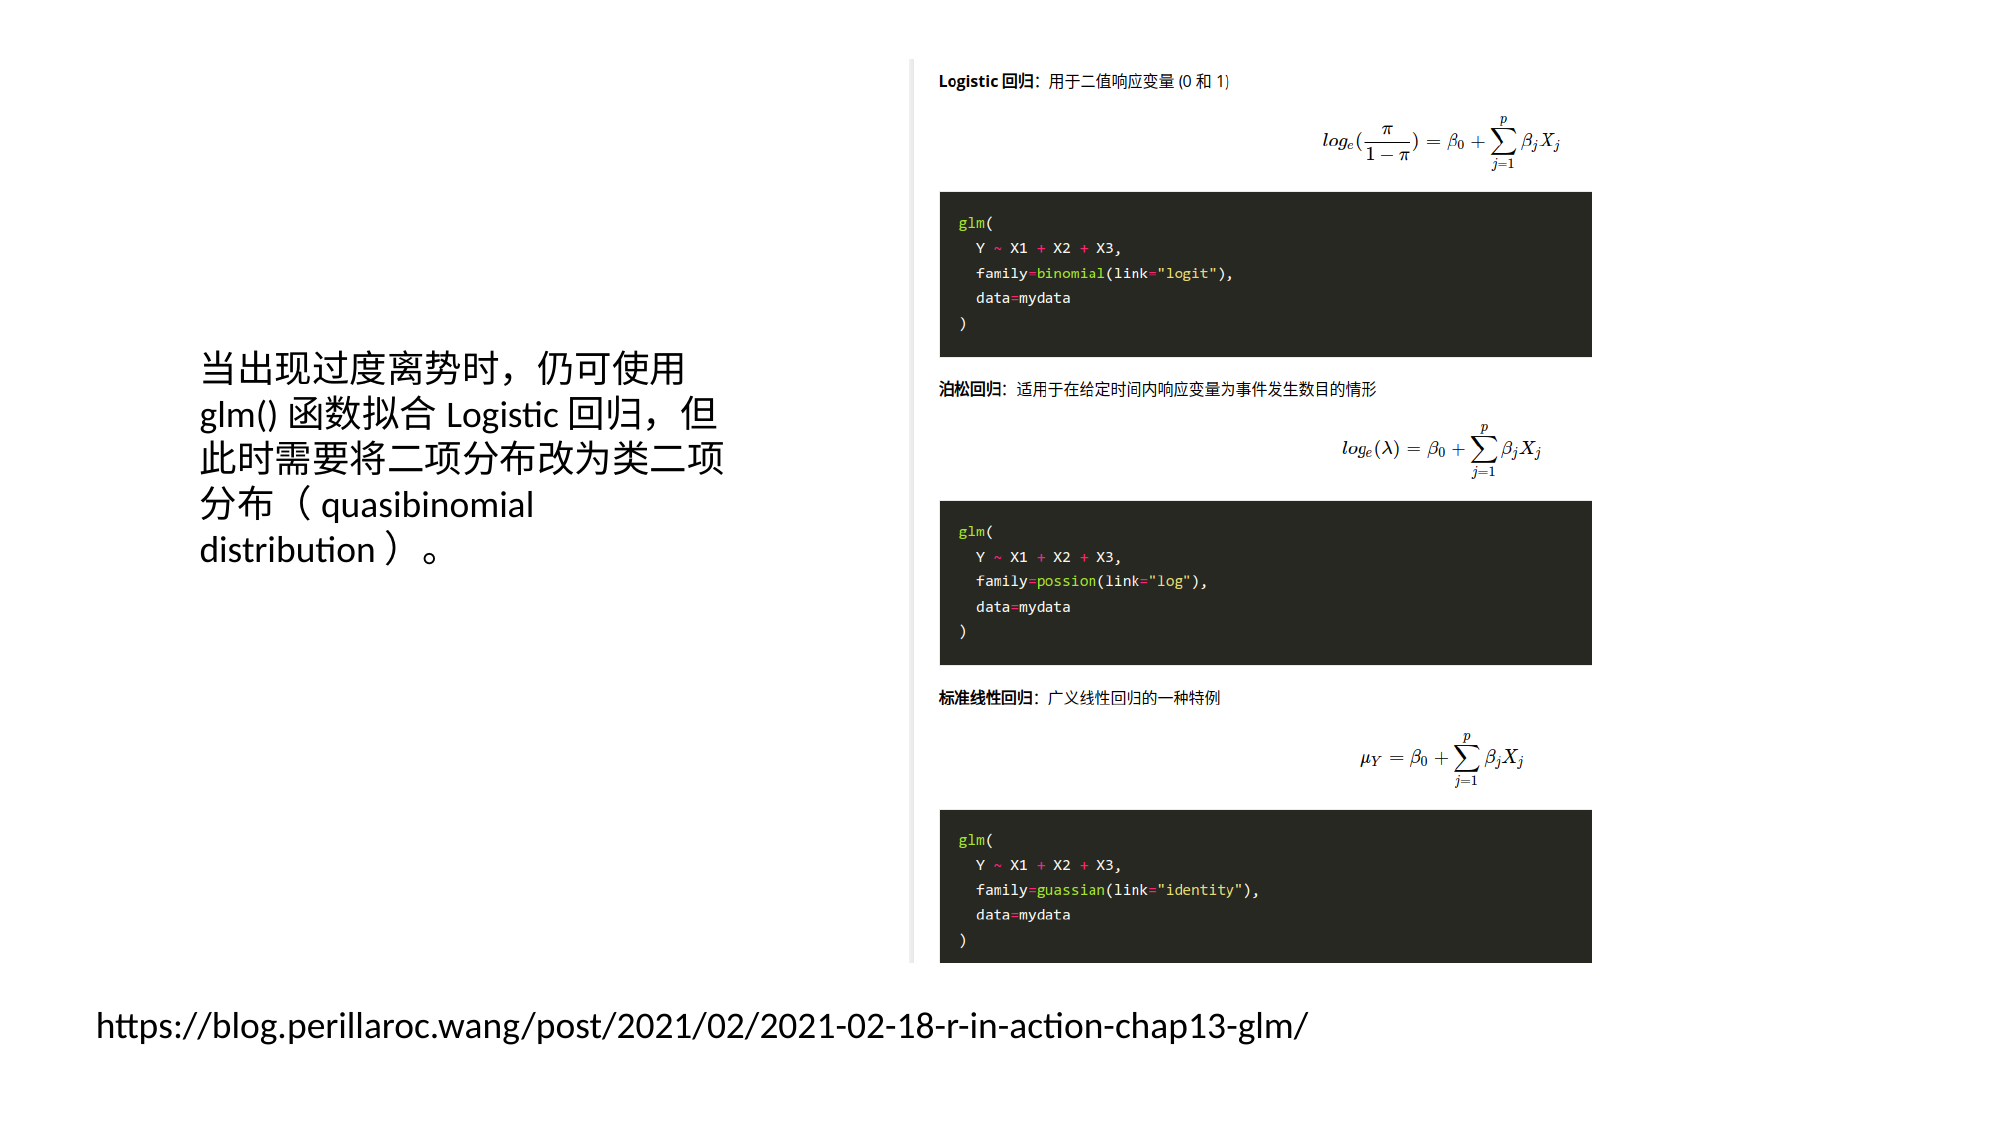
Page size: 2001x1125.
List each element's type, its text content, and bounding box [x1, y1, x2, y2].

text_box https://blog.perillaroc.wang/post/2021/02/2021-02-18-r-in-action-chap13-glm/ [81, 993, 1731, 1054]
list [909, 59, 1592, 963]
text_box 当出现过度离势时，仍可使用glm()函数拟合Logistic回归，但此时需要将二项分布改为类二项分布（quasibinomial distribution）。 [184, 337, 762, 577]
